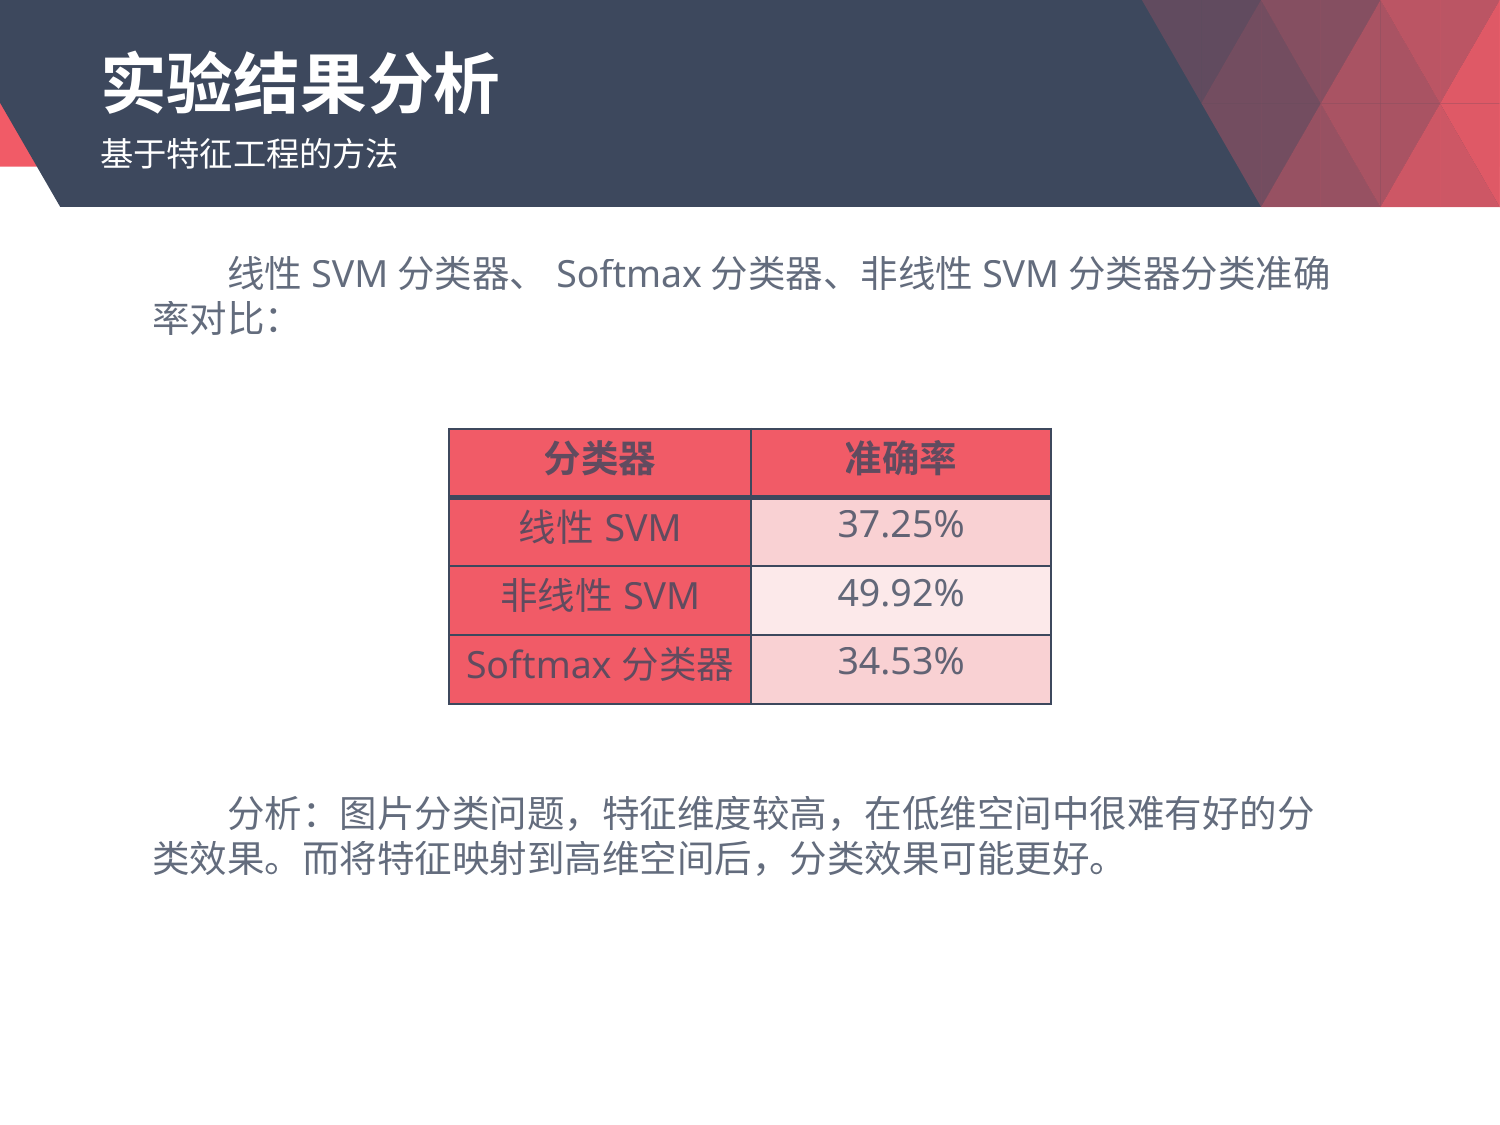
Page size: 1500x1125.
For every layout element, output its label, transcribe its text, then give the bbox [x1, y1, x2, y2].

title 实验结果分析 [100, 29, 1400, 127]
table_cell 37.25% [752, 500, 1050, 565]
table_cell 49.92% [752, 567, 1050, 634]
list 基于特征工程的方法 [100, 132, 1400, 192]
table_cell 34.53% [752, 636, 1050, 703]
text_box 分析：图片分类问题，特征维度较高，在低维空间中很难有好的分类效果。而将特征映射到高维空间后，分类效果可能更好。 [137, 783, 1363, 888]
text_box 线性SVM分类器、Softmax分类器、非线性SVM分类器分类准确率对比： [137, 243, 1363, 348]
table_cell 非线性SVM [450, 567, 750, 634]
table_header 准确率 [752, 430, 1050, 495]
table_header 分类器 [450, 430, 750, 495]
table_cell Softmax分类器 [450, 636, 750, 703]
table_cell 线性SVM [450, 500, 750, 565]
